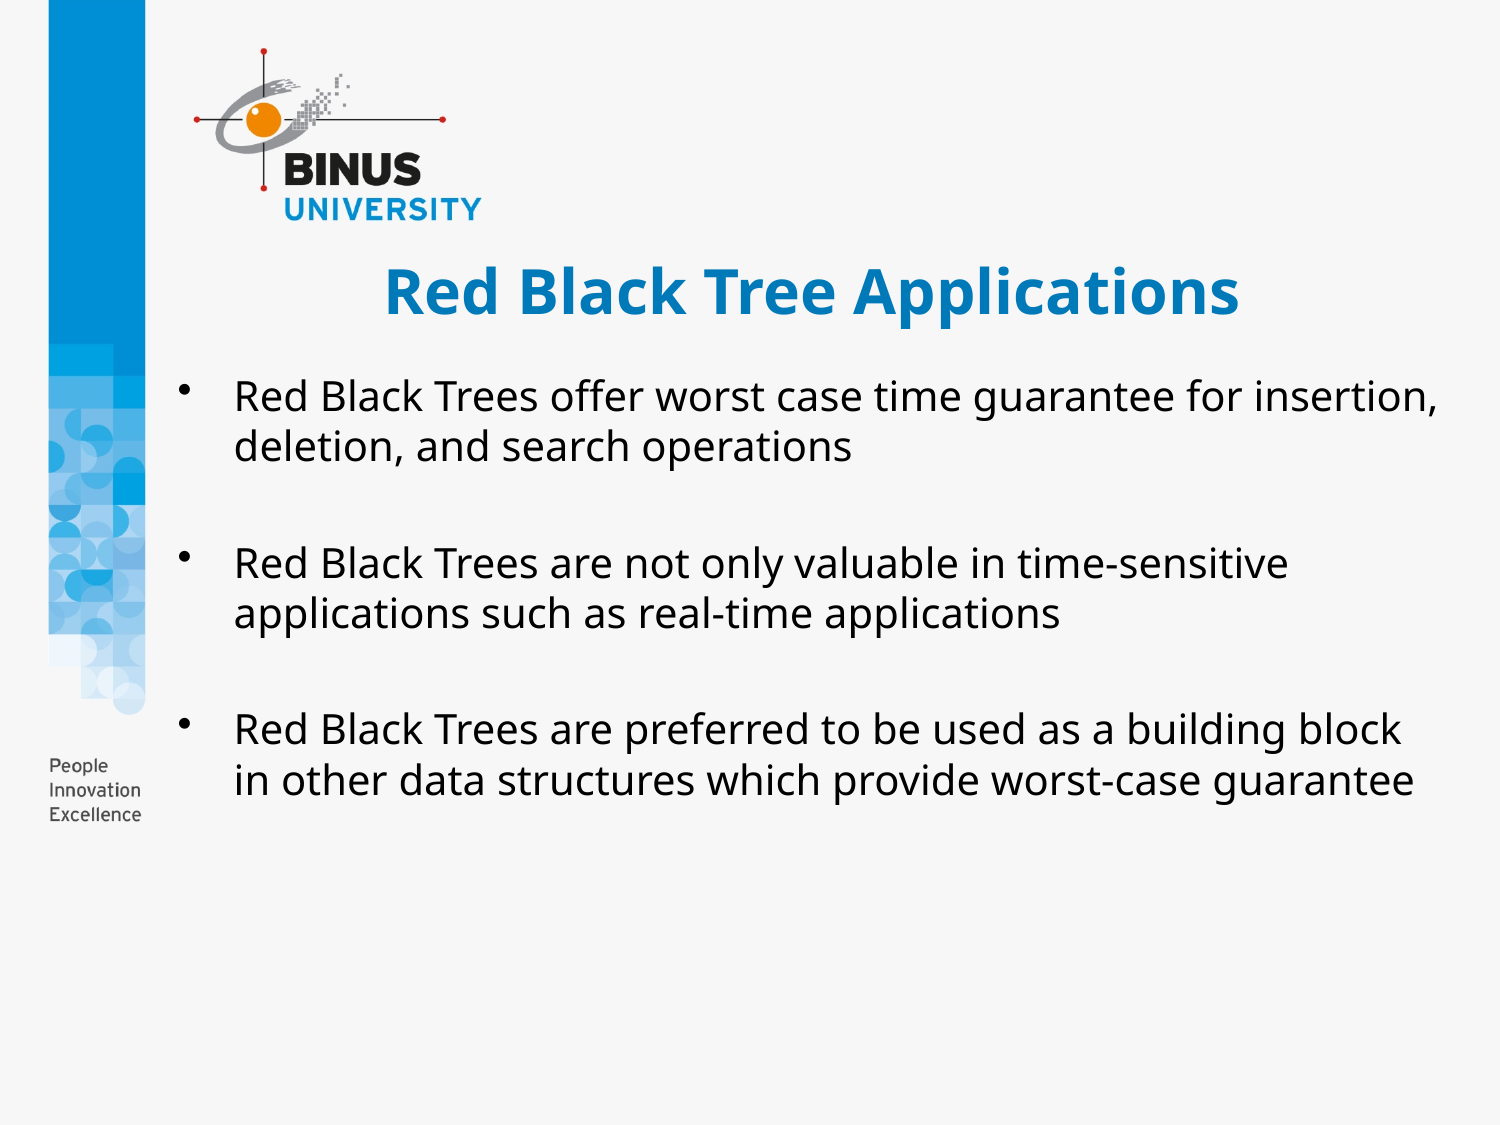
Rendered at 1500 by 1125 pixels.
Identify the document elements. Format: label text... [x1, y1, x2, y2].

picture [0, 0, 1500, 846]
title Red Black Tree Applications [162, 224, 1463, 355]
list Red Black Trees offer worst case time guarantee for insertion, deletion, and search operations Red Black Trees are not only valuable in time-sensitive applications such as real-time applications Red Black Trees are preferred to be used as a building block in other data structures which provide worst-case guarantee [162, 362, 1463, 1000]
